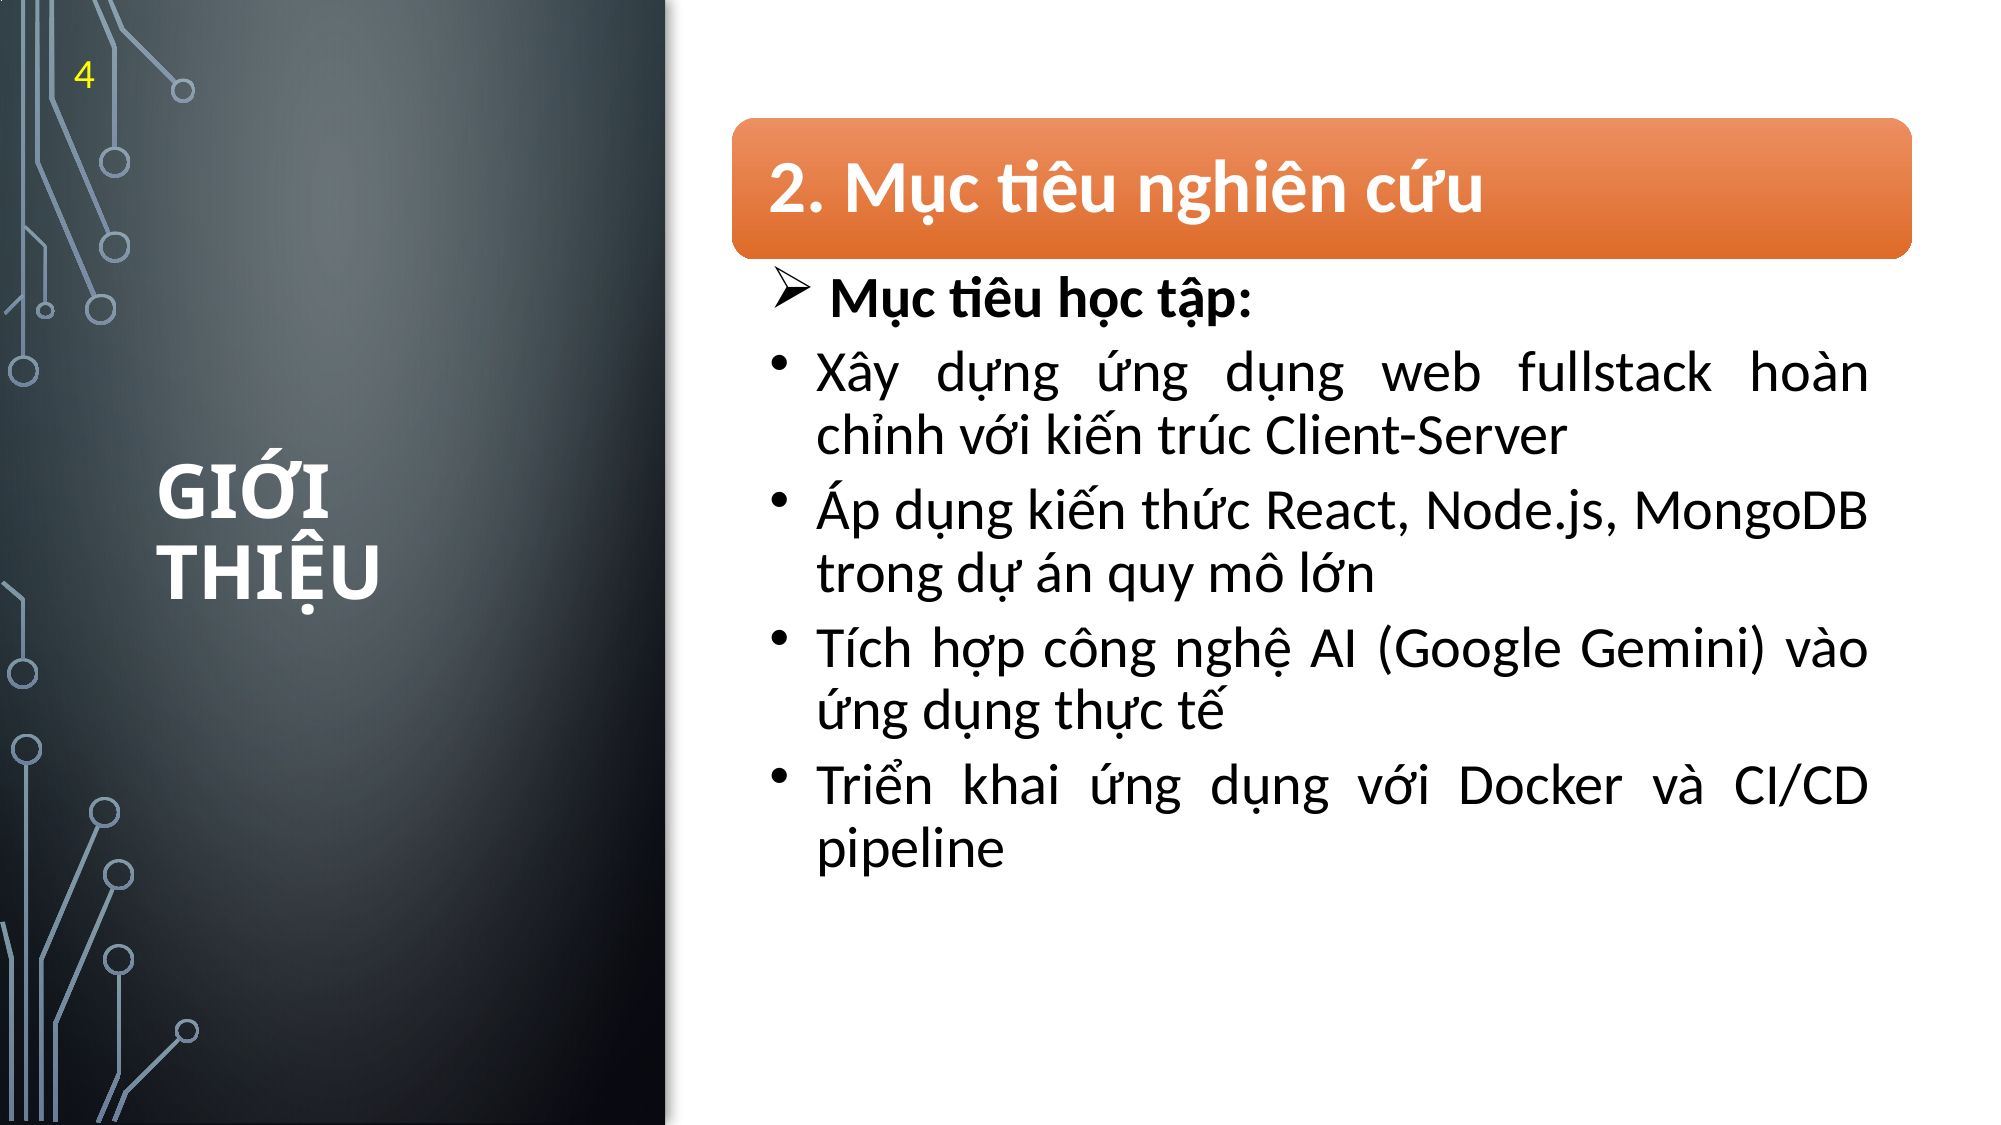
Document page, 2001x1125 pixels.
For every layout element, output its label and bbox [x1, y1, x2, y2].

text_box [678, 0, 2000, 1125]
text_box [731, 114, 1913, 1088]
picture [0, 0, 667, 1125]
